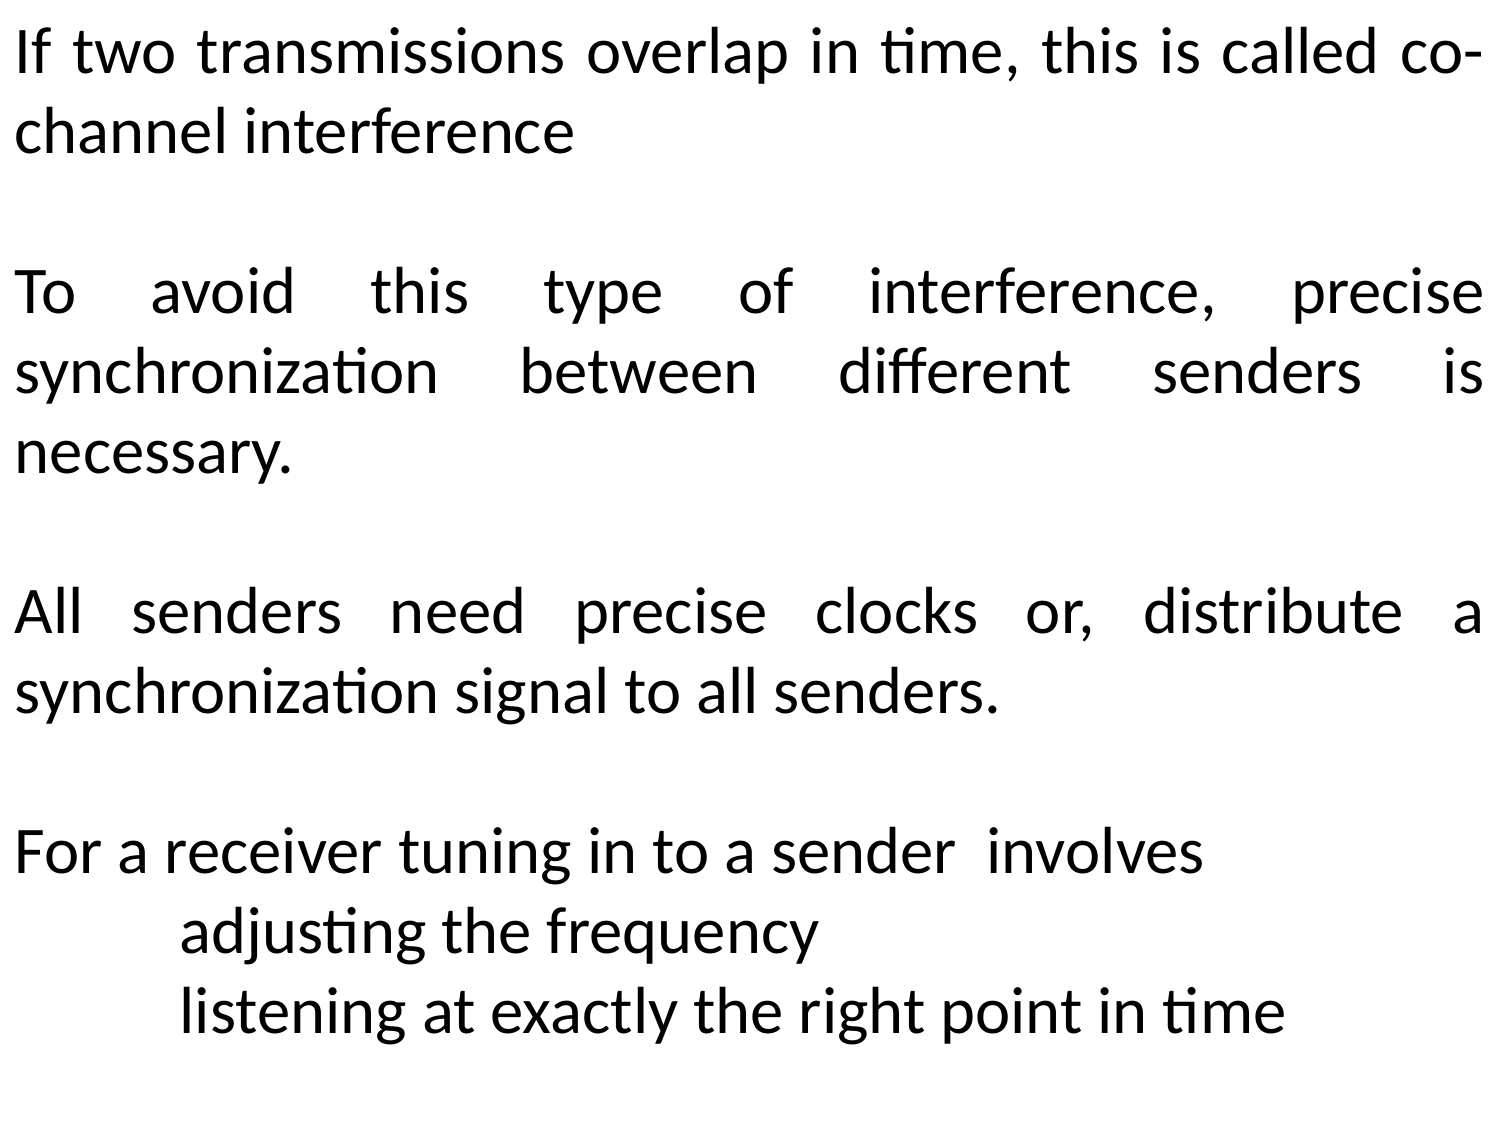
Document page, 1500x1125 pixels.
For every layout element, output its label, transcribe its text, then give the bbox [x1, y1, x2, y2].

text_box If two transmissions overlap in time, this is called co-channel interference To avoid this type of interference, precise synchronization between different senders is necessary. All senders need precise clocks or, distribute a synchronization signal to all senders. For a receiver tuning in to a sender involves adjusting the frequency listening at exactly the right point in time [0, 0, 1500, 1125]
